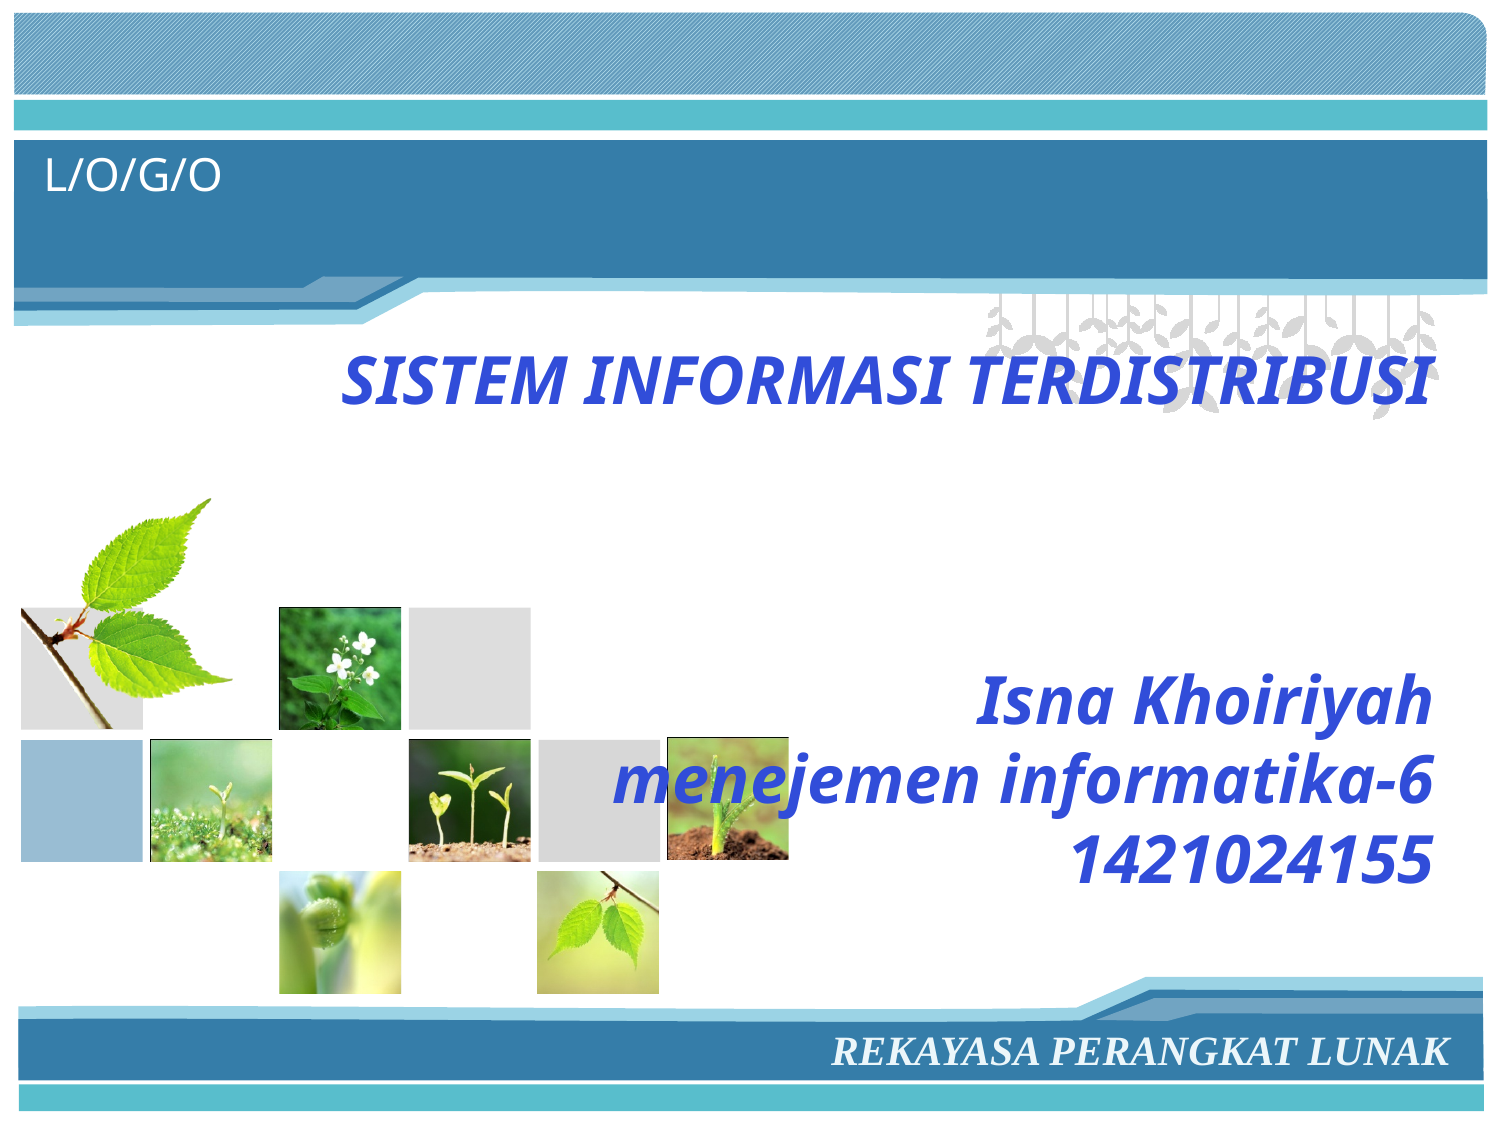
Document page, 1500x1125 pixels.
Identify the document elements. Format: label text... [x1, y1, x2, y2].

picture [279, 926, 402, 994]
title SISTEM INFORMASI TERDISTRIBUSI Isna Khoiriyah menejemen informatika-6 1421024155 [62, 149, 1451, 926]
subtitle REKAYASA PERANGKAT LUNAK [674, 1016, 1465, 1083]
picture [21, 477, 62, 729]
picture [537, 926, 659, 994]
